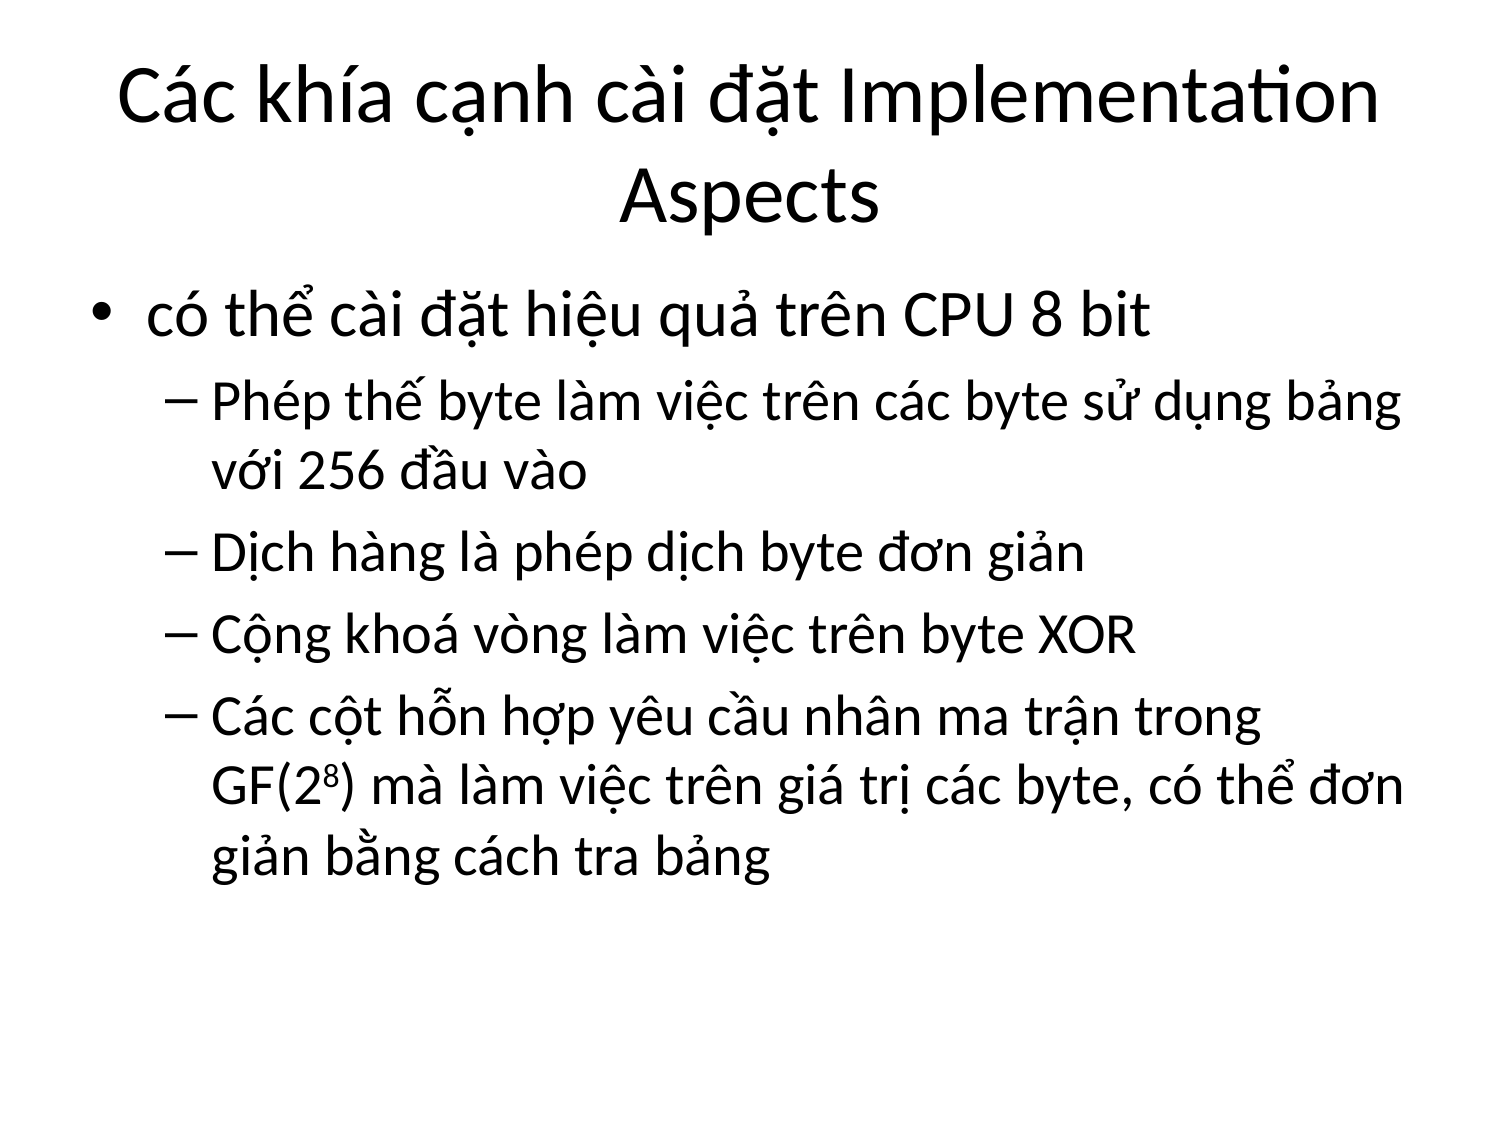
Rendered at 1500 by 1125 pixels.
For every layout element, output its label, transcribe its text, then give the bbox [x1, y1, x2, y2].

list có thể cài đặt hiệu quả trên CPU 8 bit Phép thế byte làm việc trên các byte sử dụng bảng với 256 đầu vào Dịch hàng là phép dịch byte đơn giản Cộng khoá vòng làm việc trên byte XOR Các cột hỗn hợp yêu cầu nhân ma trận trong GF(28) mà làm việc trên giá trị các byte, có thể đơn giản bằng cách tra bảng [75, 262, 1425, 1005]
title Các khía cạnh cài đặt Implementation Aspects [75, 45, 1425, 233]
